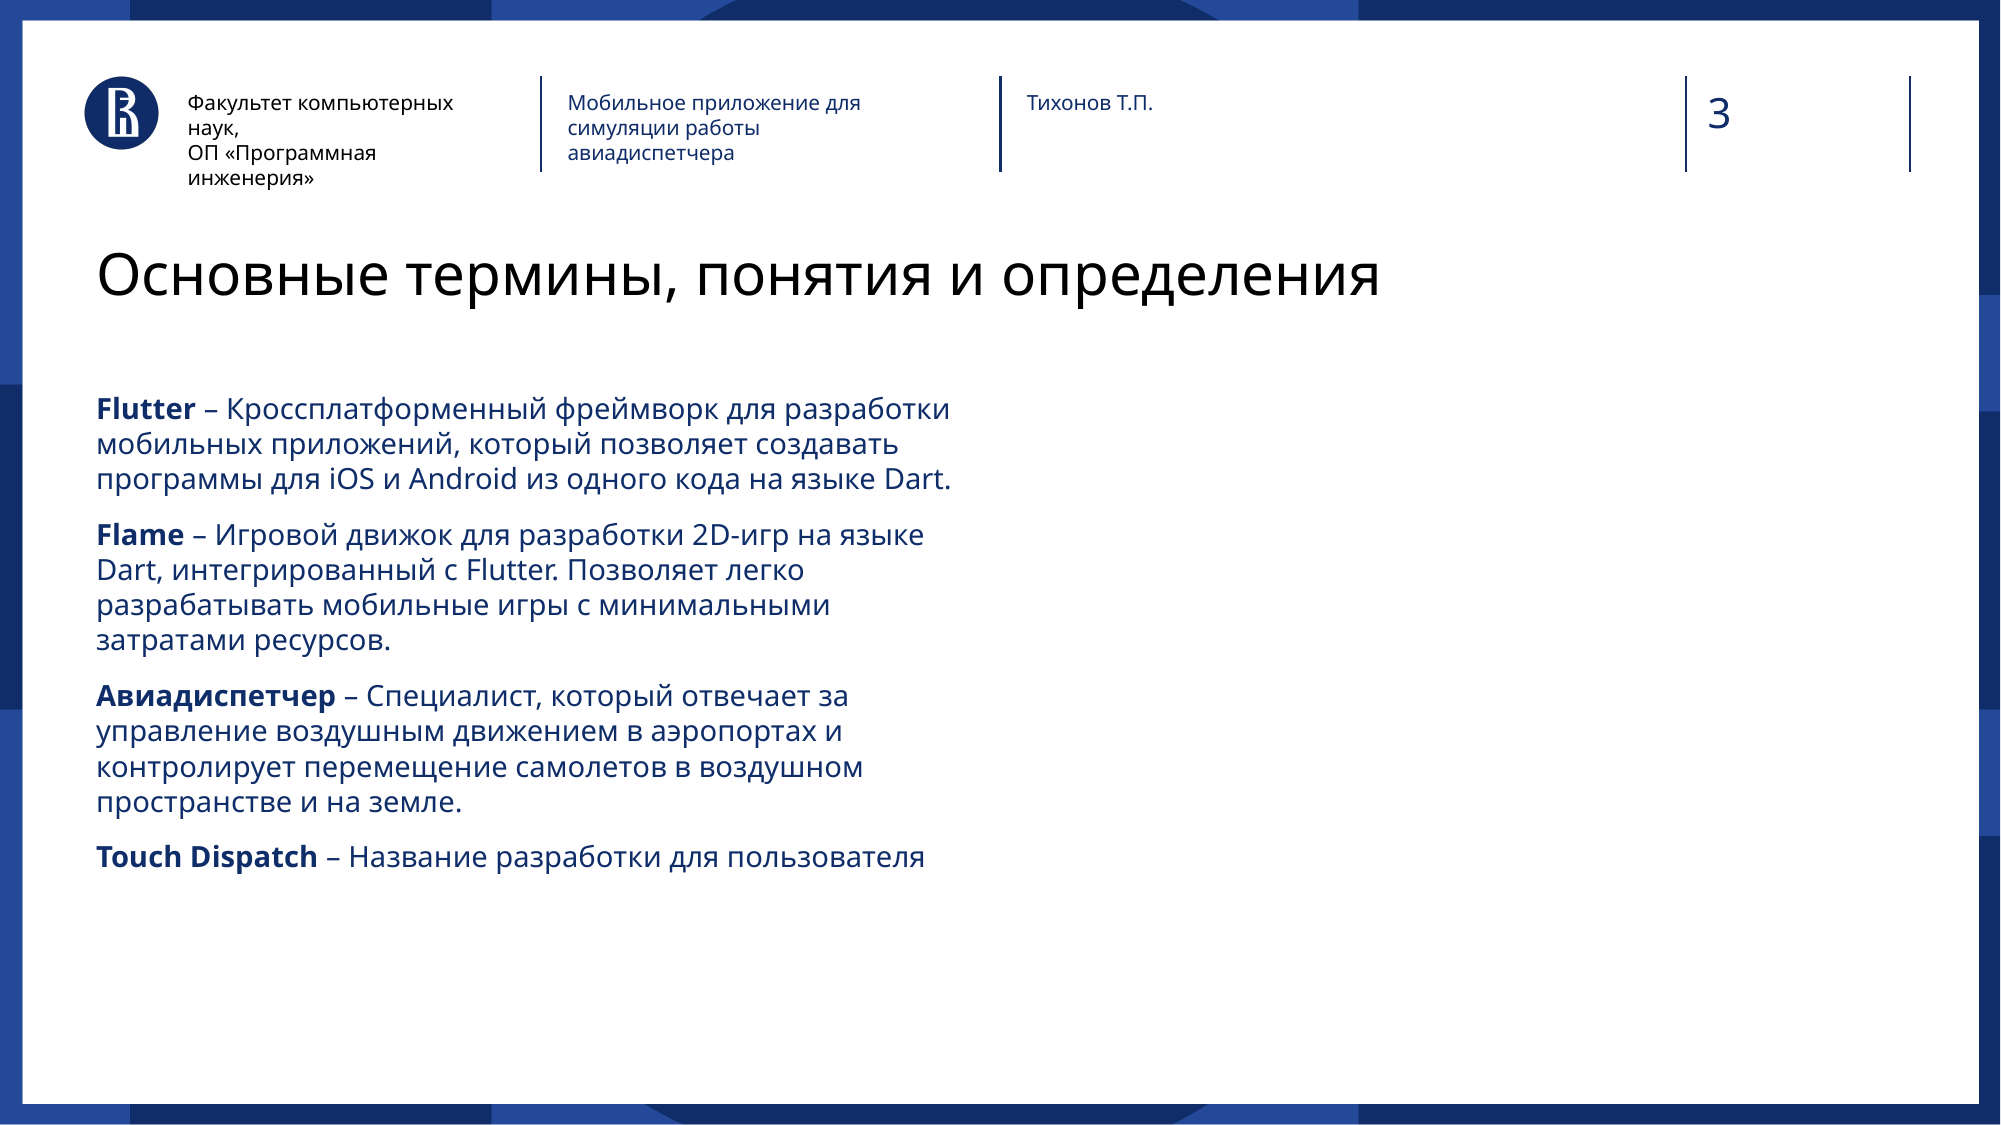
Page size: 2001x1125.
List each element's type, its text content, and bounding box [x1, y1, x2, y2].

list Факультет компьютерных наук, ОП «Программная инженерия» [187, 90, 500, 159]
list Мобильное приложение для симуляции работы авиадиспетчера [567, 90, 907, 157]
title Основные термины, понятия и определения [96, 237, 1927, 365]
list Flutter – Кроссплатформенный фреймворк для разработки мобильных приложений, который позволяет создавать программы для iOS и Android из одного кода на языке Dart. Flame – Игровой движок для разработки 2D-игр на языке Dart, интегрированный с Flutter. Позволяет легко разрабатывать мобильные игры с минимальными затратами ресурсов. Авиадиспетчер – Специалист, который отвечает за управление воздушным движением в аэропортах и контролирует перемещение самолетов в воздушном пространстве и на земле. Touch Dispatch – Название разработки для пользователя [96, 390, 983, 947]
picture [0, 0, 2001, 1125]
list Тихонов Т.П. [1026, 90, 1367, 157]
